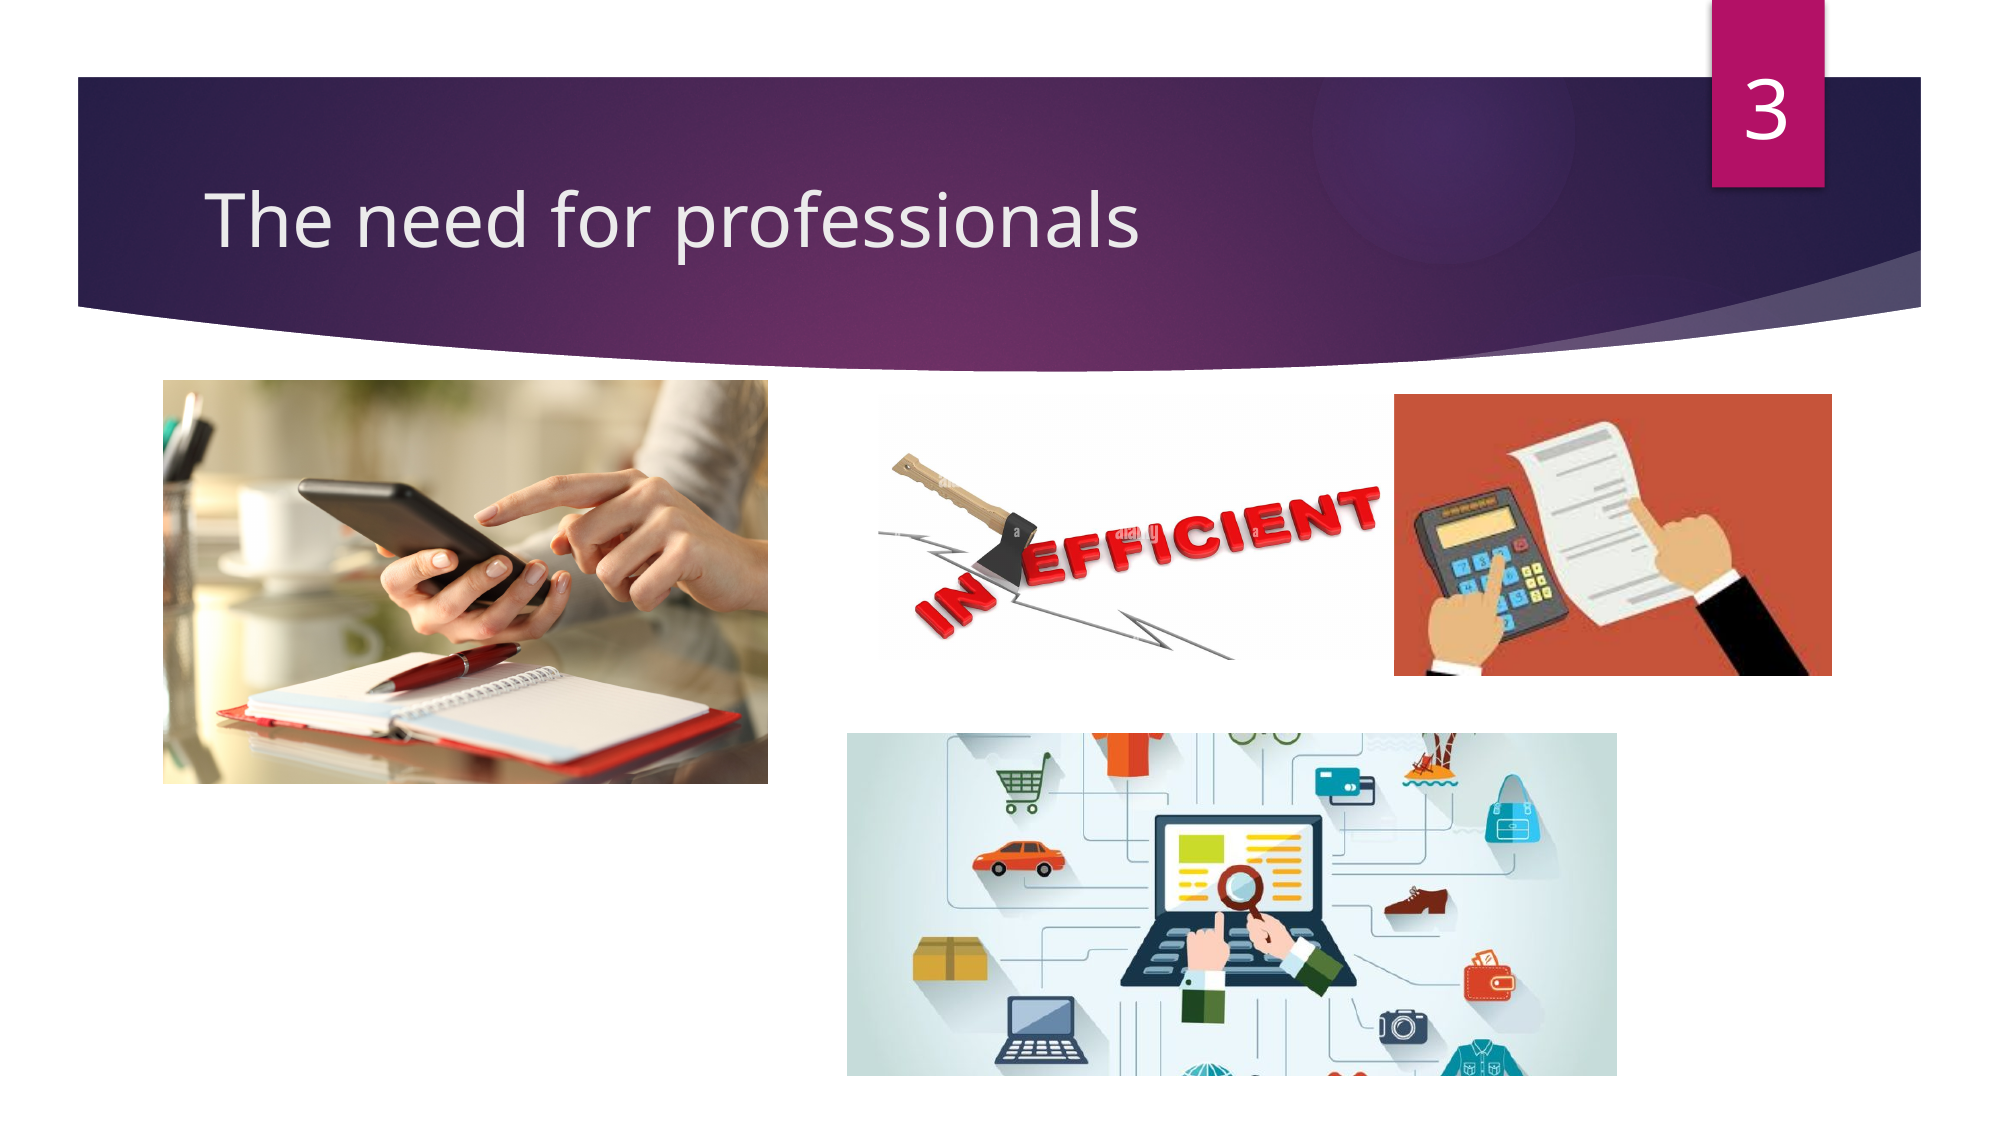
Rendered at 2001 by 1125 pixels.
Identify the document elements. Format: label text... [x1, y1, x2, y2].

picture [162, 380, 769, 785]
text_box 3 [1729, 49, 1807, 164]
picture [846, 733, 1618, 1077]
title The need for professionals [189, 159, 1627, 276]
picture [878, 394, 1832, 676]
